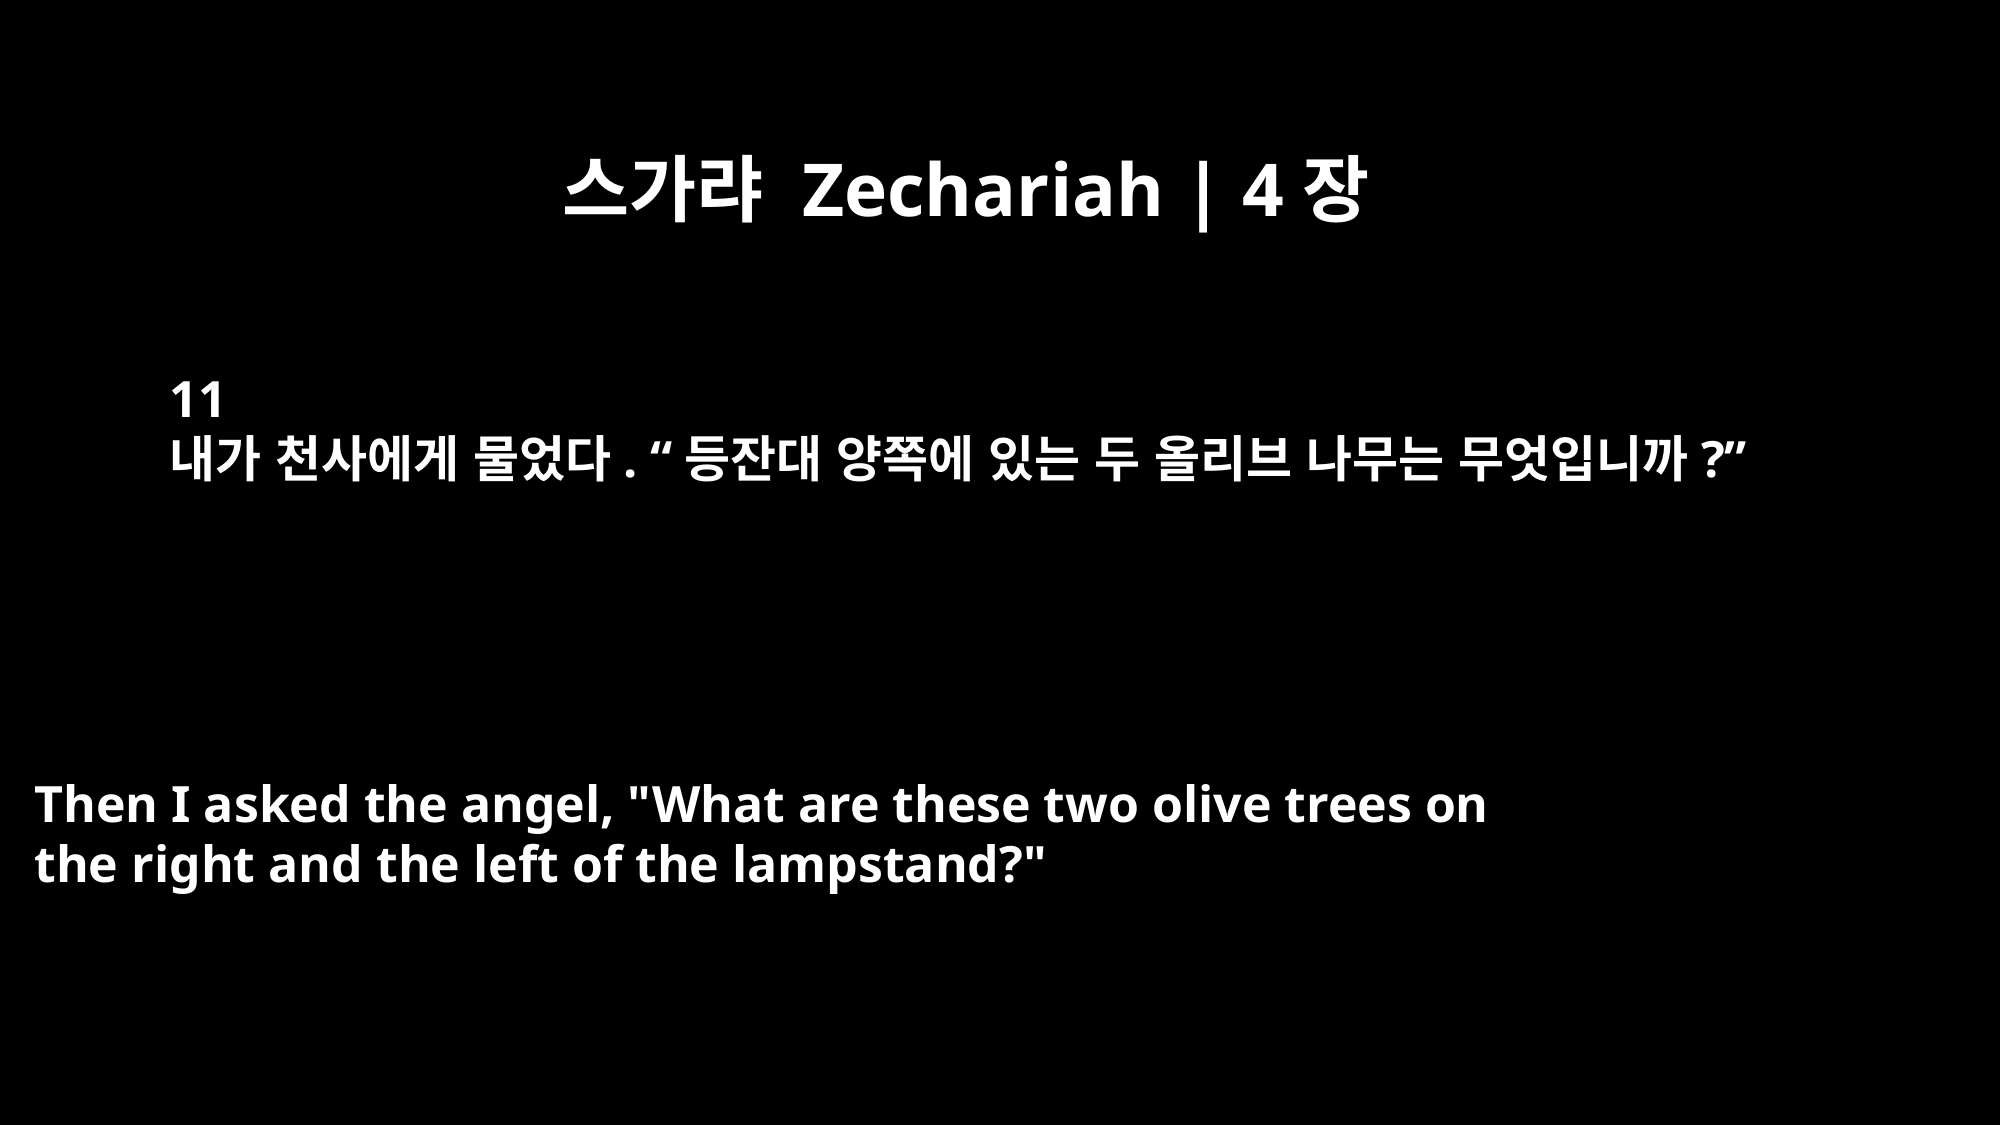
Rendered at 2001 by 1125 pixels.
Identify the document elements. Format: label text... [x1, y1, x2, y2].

text_box Then I asked the angel, "What are these two olive trees on the right and the left of the lampstand?" [19, 764, 1517, 900]
text_box 11 내가 천사에게 물었다. “등잔대 양쪽에 있는 두 올리브 나무는 무엇입니까?” [154, 359, 1763, 495]
text_box 스가랴 Zechariah | 4장 [547, 136, 1385, 239]
